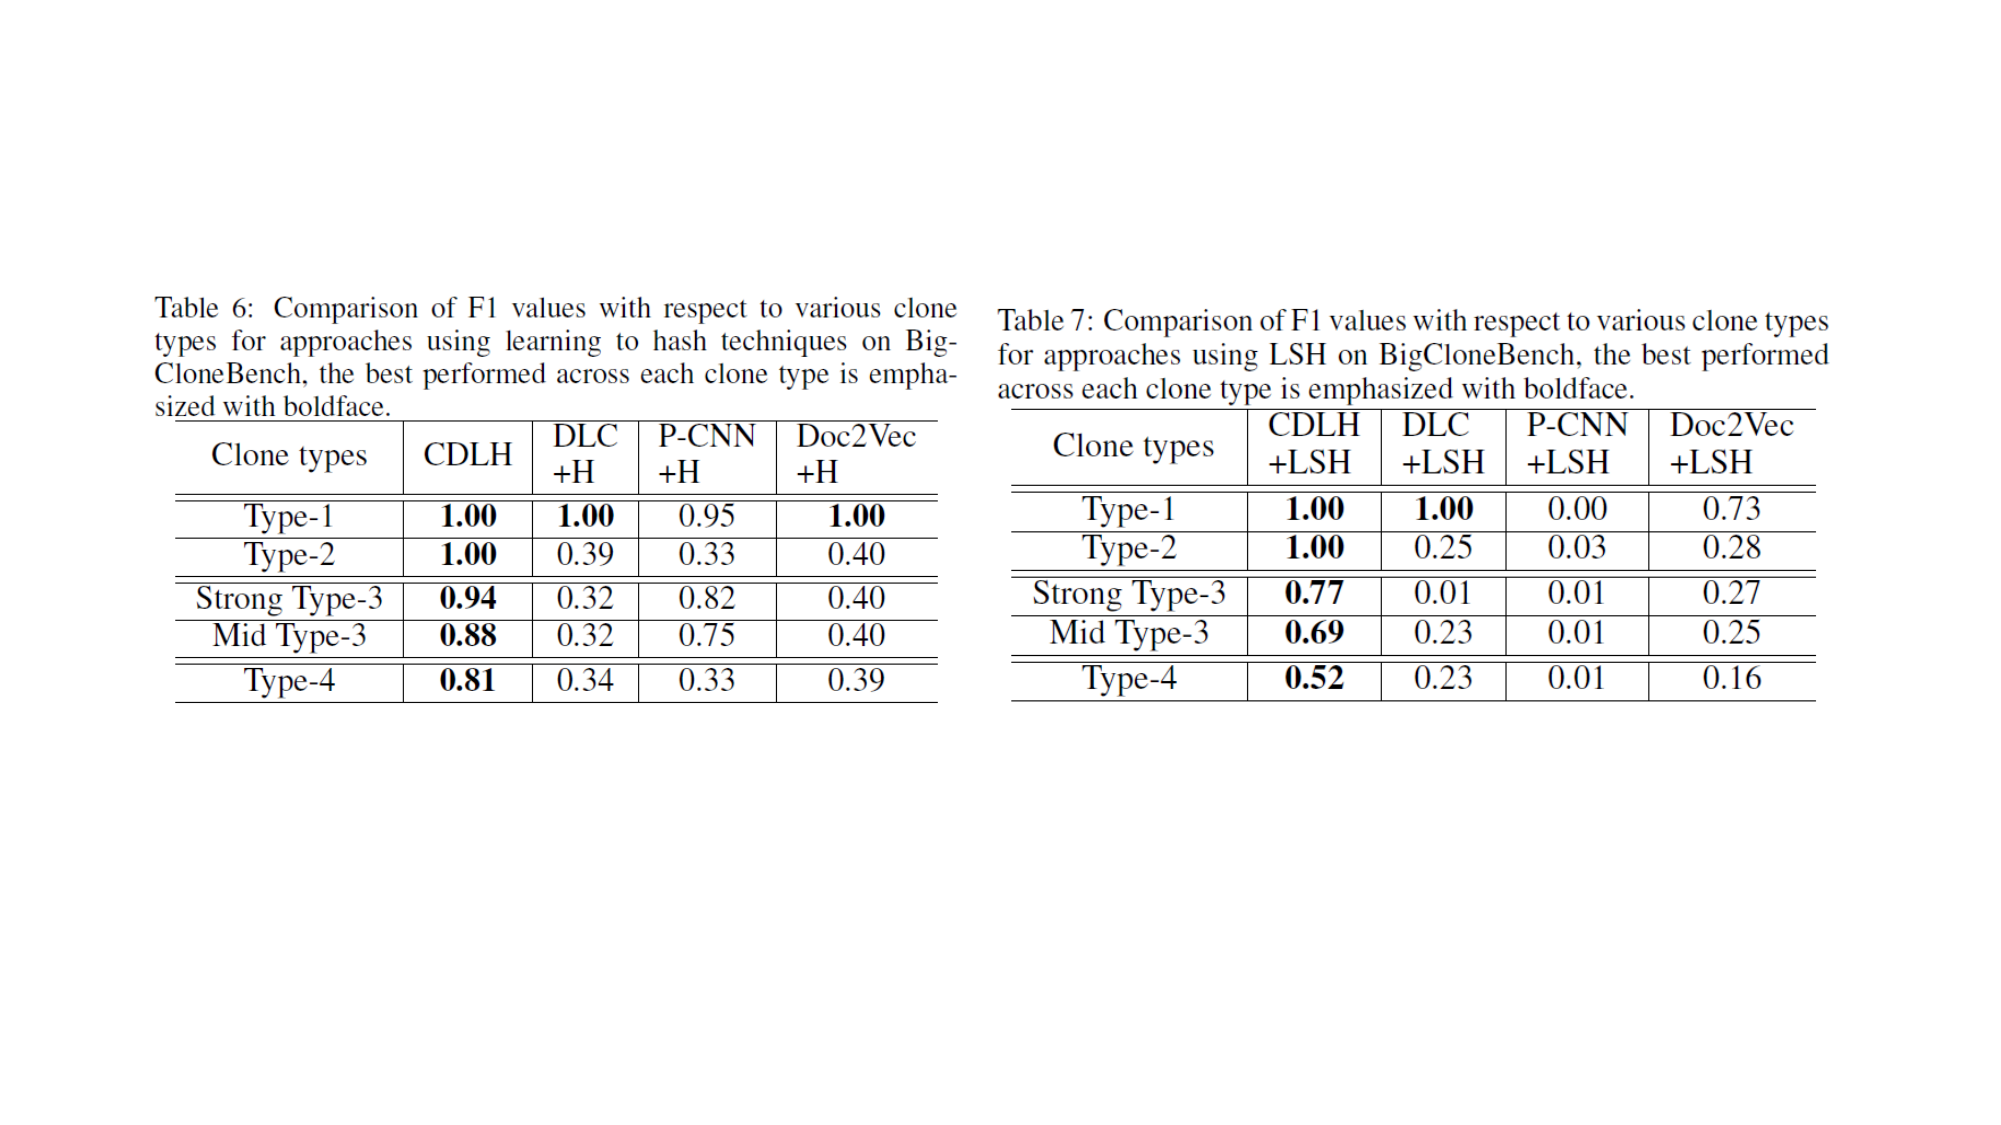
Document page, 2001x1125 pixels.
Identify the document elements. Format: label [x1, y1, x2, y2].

list [137, 277, 974, 737]
picture [983, 292, 1842, 731]
